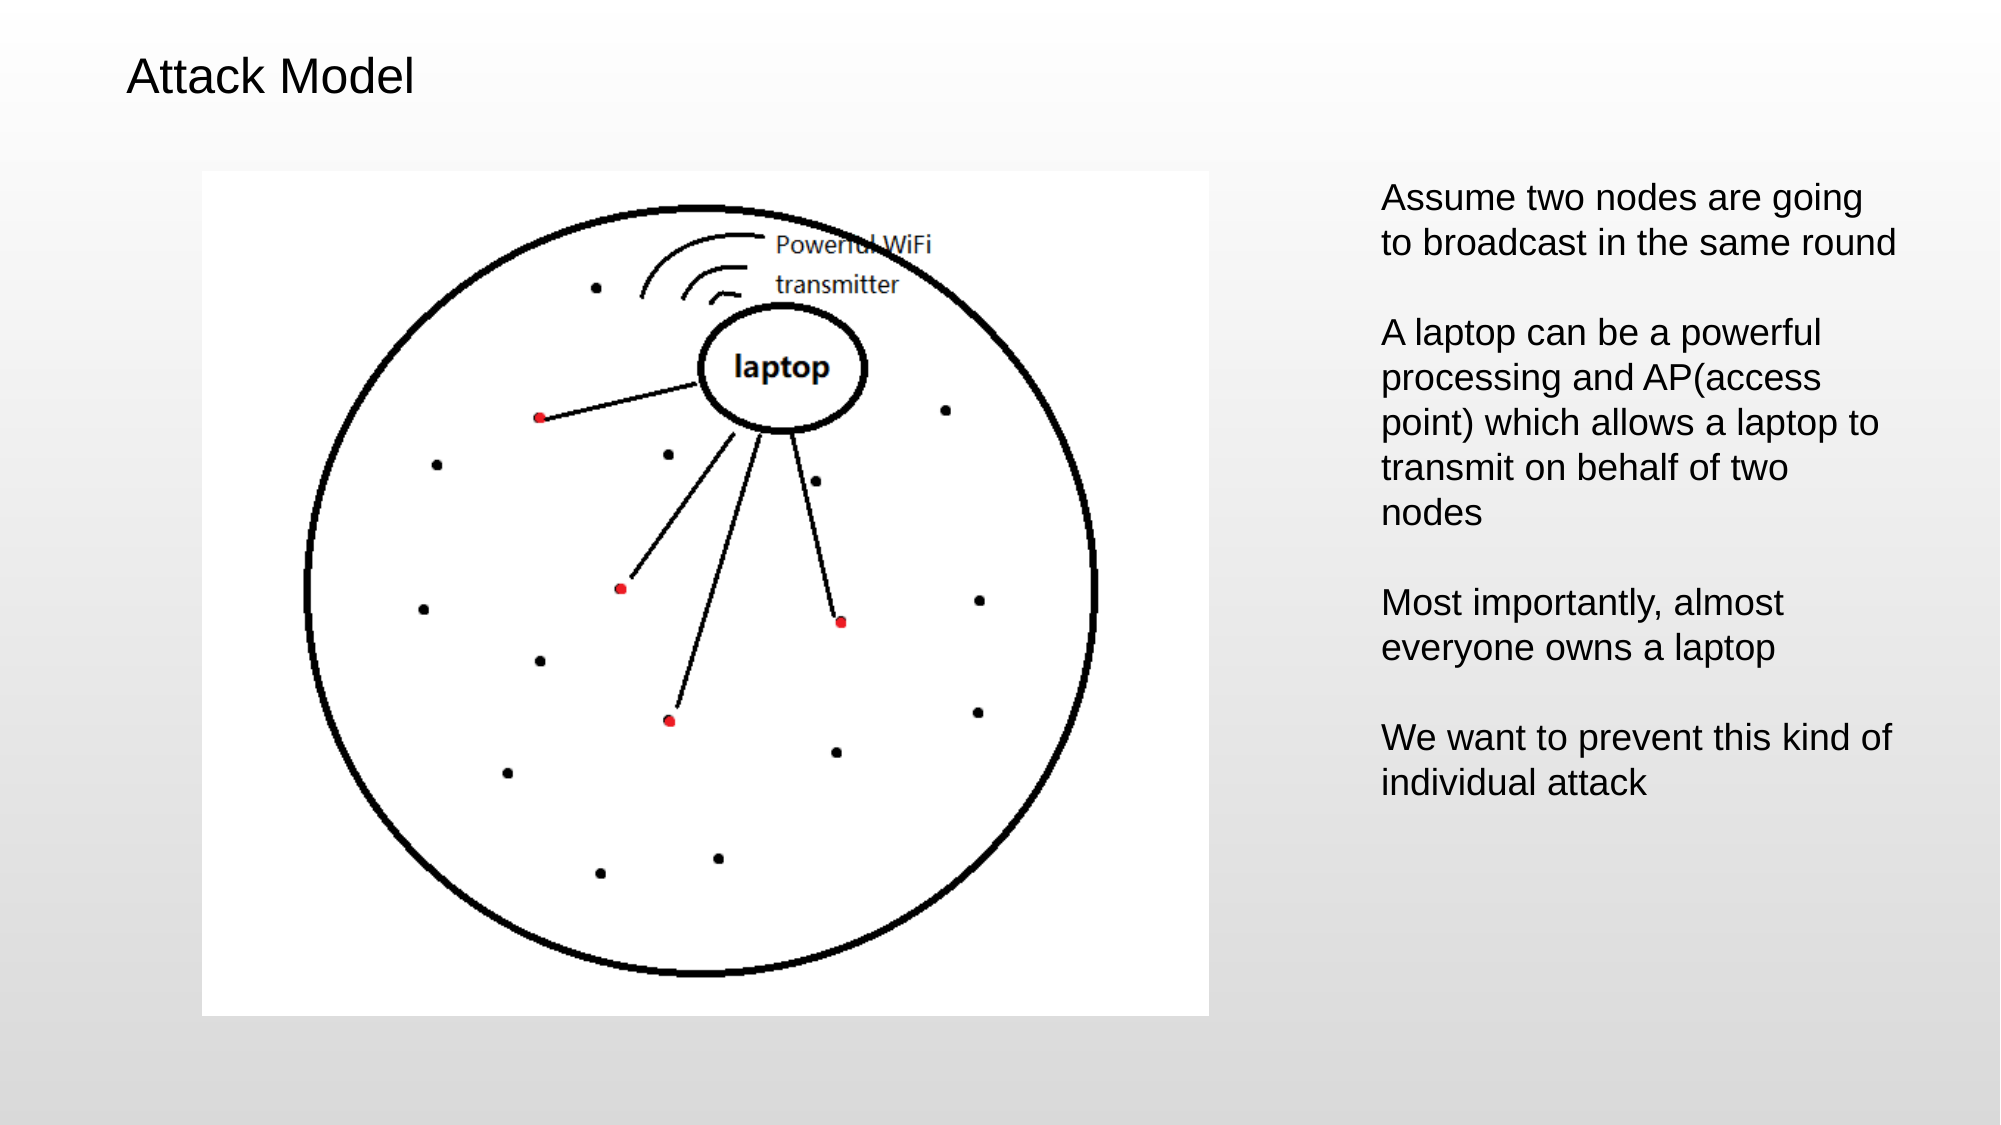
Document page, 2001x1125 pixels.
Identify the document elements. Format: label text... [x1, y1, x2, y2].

text_box Assume two nodes are going to broadcast in the same round A laptop can be a powerful processing and AP(access point) which allows a laptop to transmit on behalf of two nodes Most importantly, almost everyone owns a laptop We want to prevent this kind of individual attack [1366, 165, 1915, 810]
text_box Attack Model [111, 36, 611, 111]
picture [202, 171, 1210, 1016]
